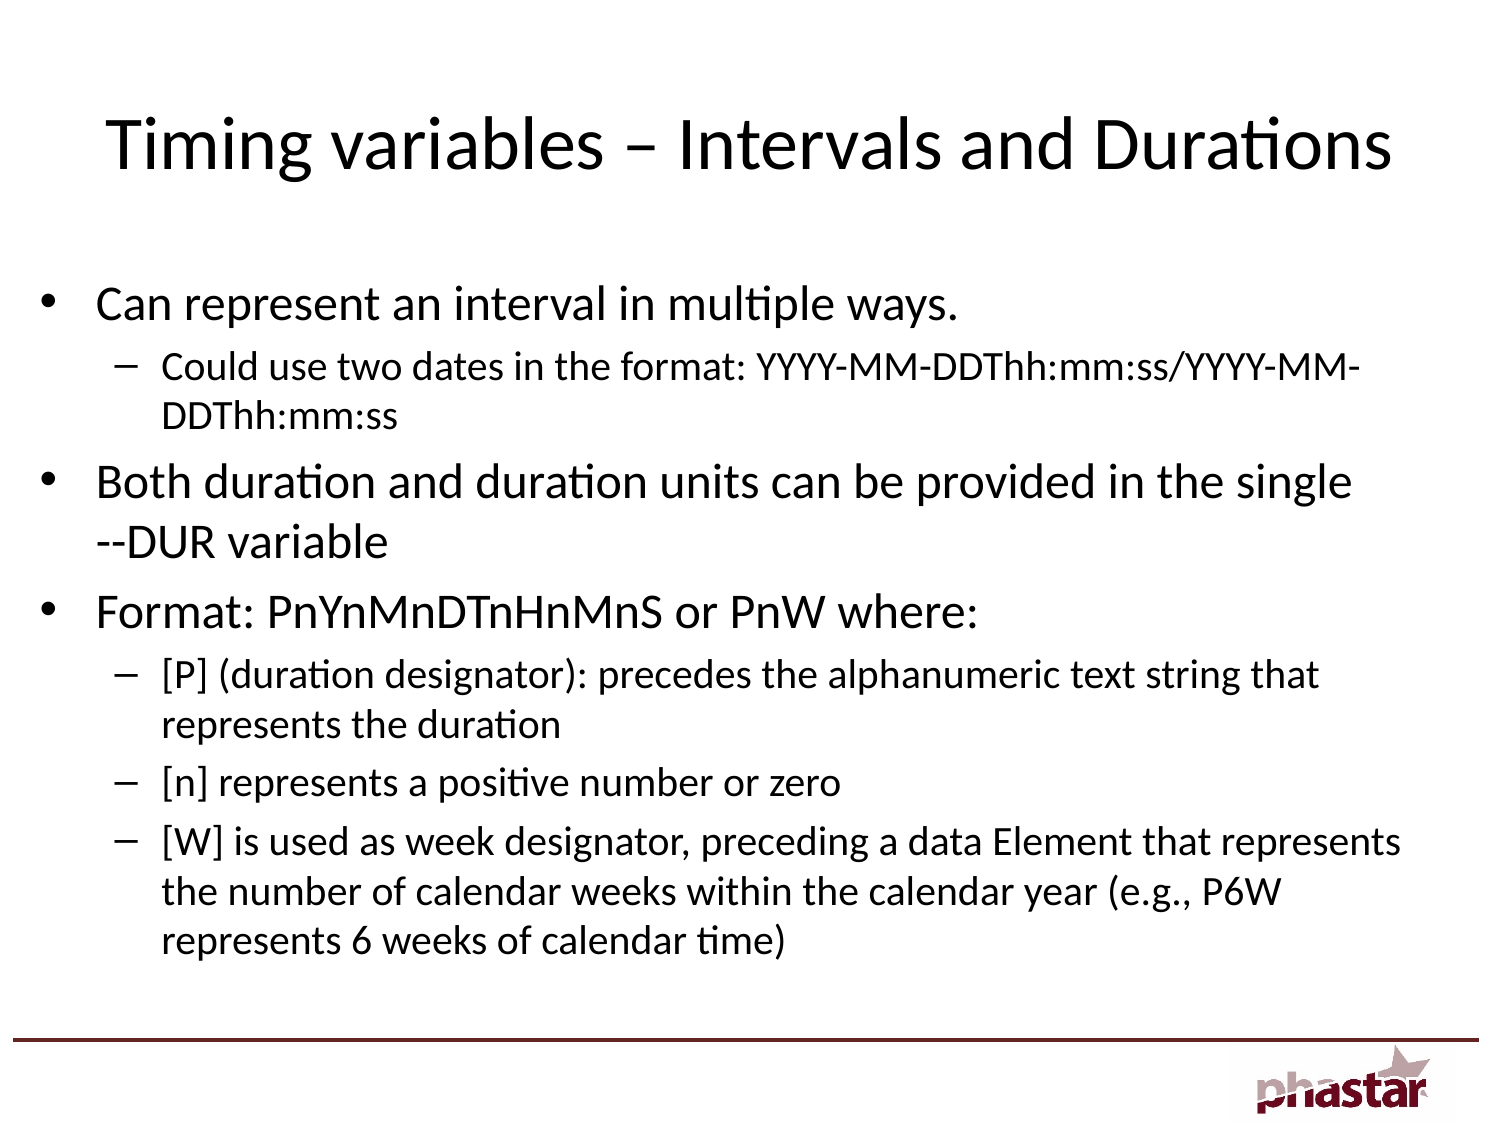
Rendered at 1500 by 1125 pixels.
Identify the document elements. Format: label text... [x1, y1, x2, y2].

title Timing variables – Intervals and Durations [75, 45, 1425, 233]
picture [1229, 1042, 1455, 1122]
list Can represent an interval in multiple ways. Could use two dates in the format: YYYY-MM-DDThh:mm:ss/YYYY-MM-DDThh:mm:ss Both duration and duration units can be provided in the single --DUR variable Format: PnYnMnDTnHnMnS or PnW where: [P] (duration designator): precedes the alphanumeric text string that represents the duration [n] represents a positive number or zero [W] is used as week designator, preceding a data Element that represents the number of calendar weeks within the calendar year (e.g., P6W represents 6 weeks of calendar time) [24, 262, 1474, 1005]
